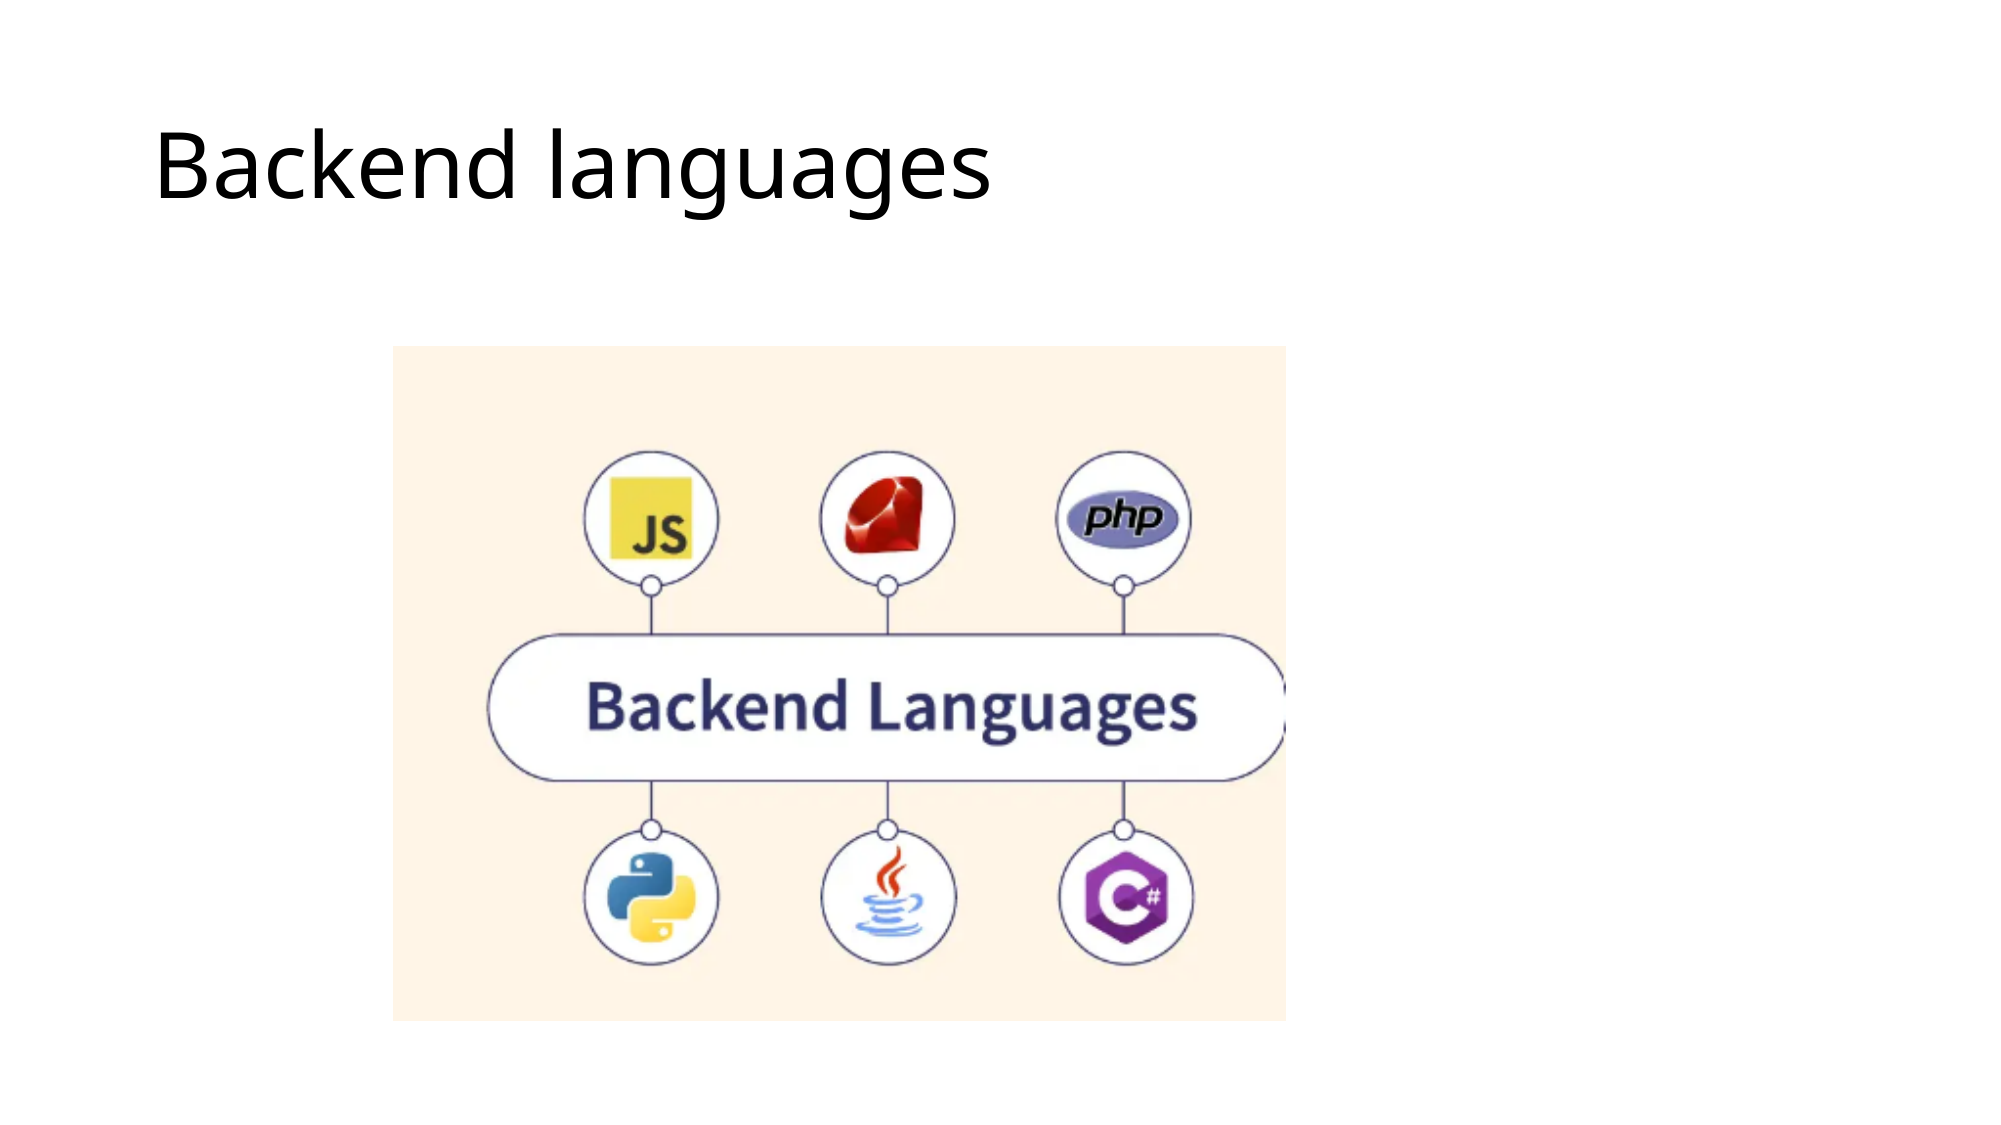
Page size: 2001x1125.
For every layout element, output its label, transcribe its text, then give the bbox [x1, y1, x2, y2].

picture [393, 346, 1286, 1021]
title Backend languages [137, 59, 1863, 278]
